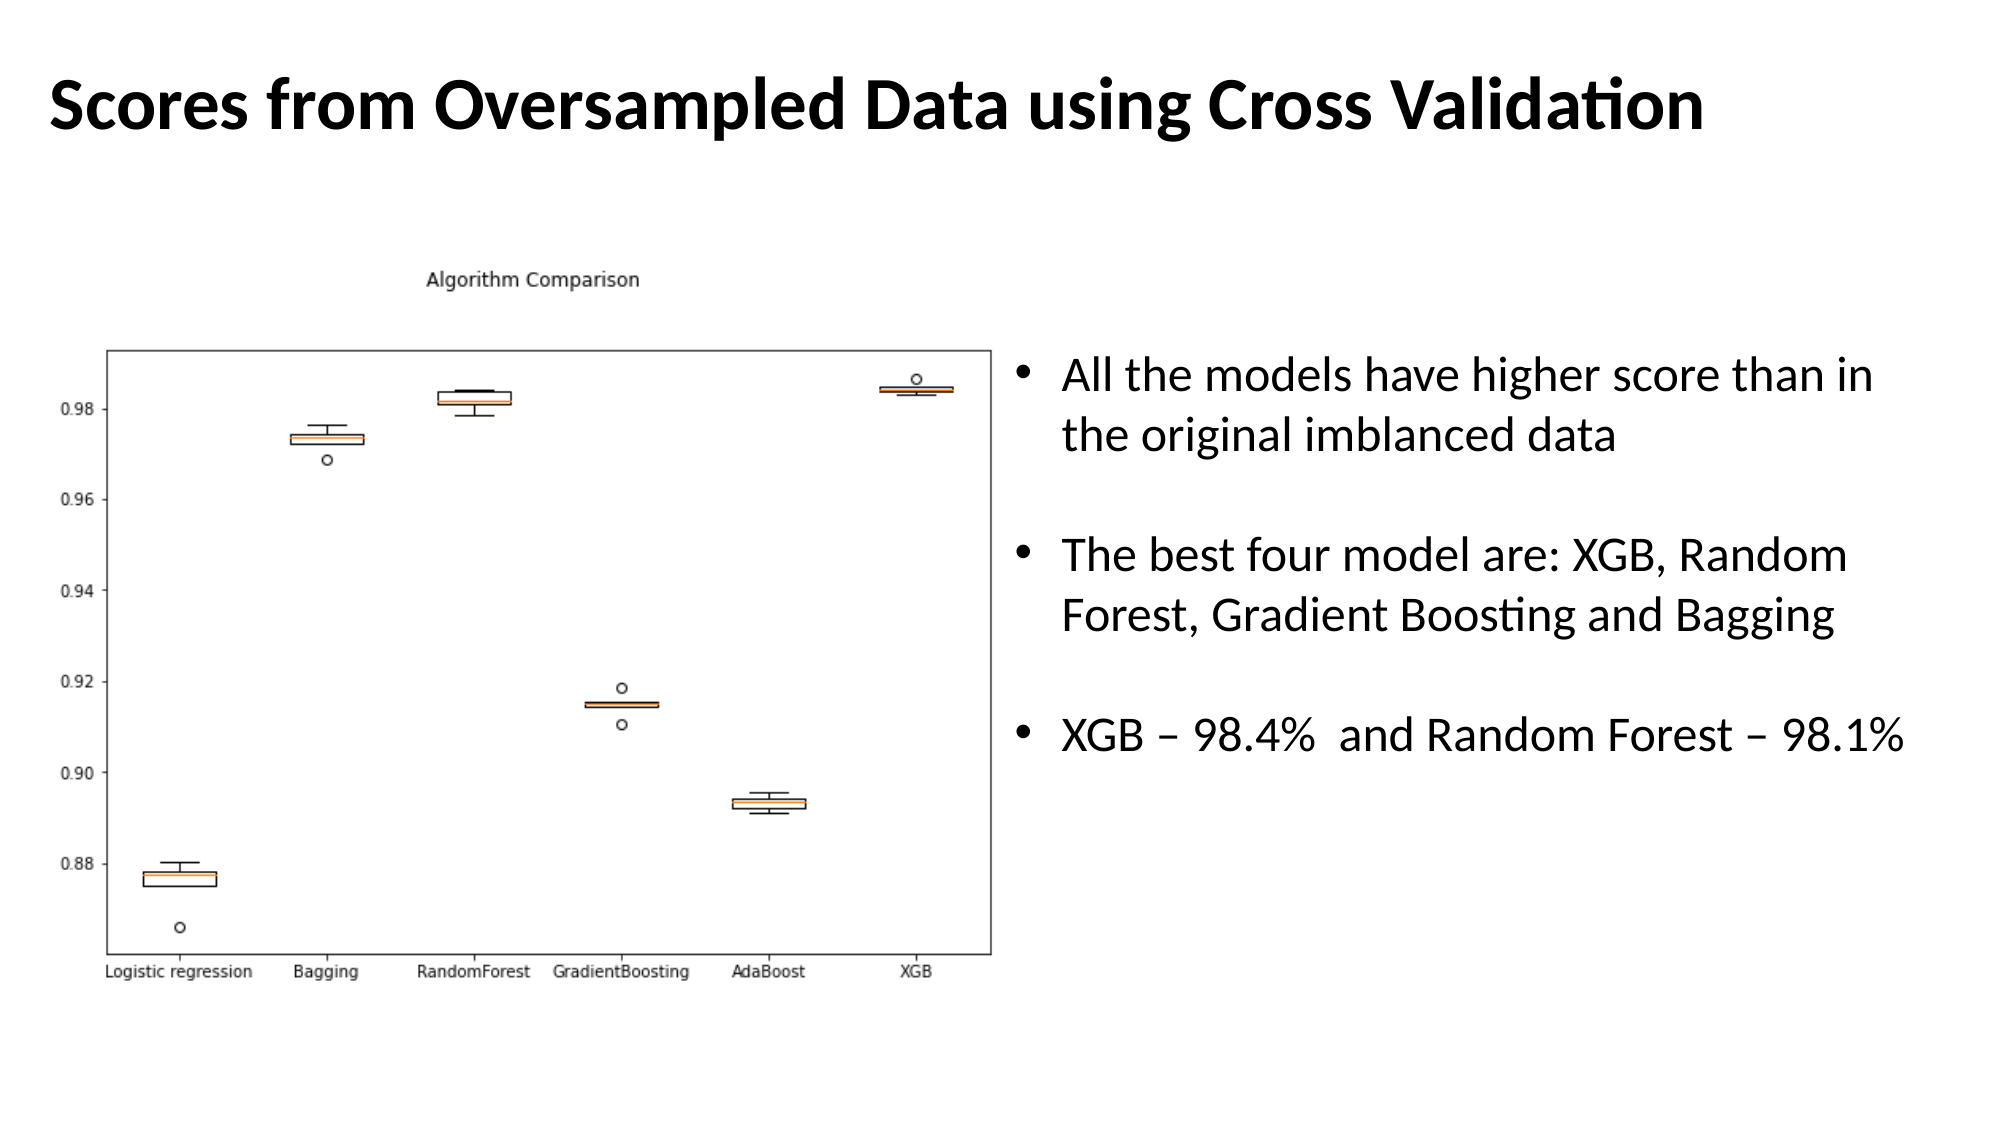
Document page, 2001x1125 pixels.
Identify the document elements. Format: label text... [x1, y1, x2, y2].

title Scores from Oversampled Data using Cross Validation [34, 22, 1932, 189]
text_box All the models have higher score than in the original imblanced data The best four model are: XGB, Random Forest, Gradient Boosting and Bagging XGB – 98.4% and Random Forest – 98.1% [1000, 334, 1958, 770]
picture [48, 260, 1000, 992]
